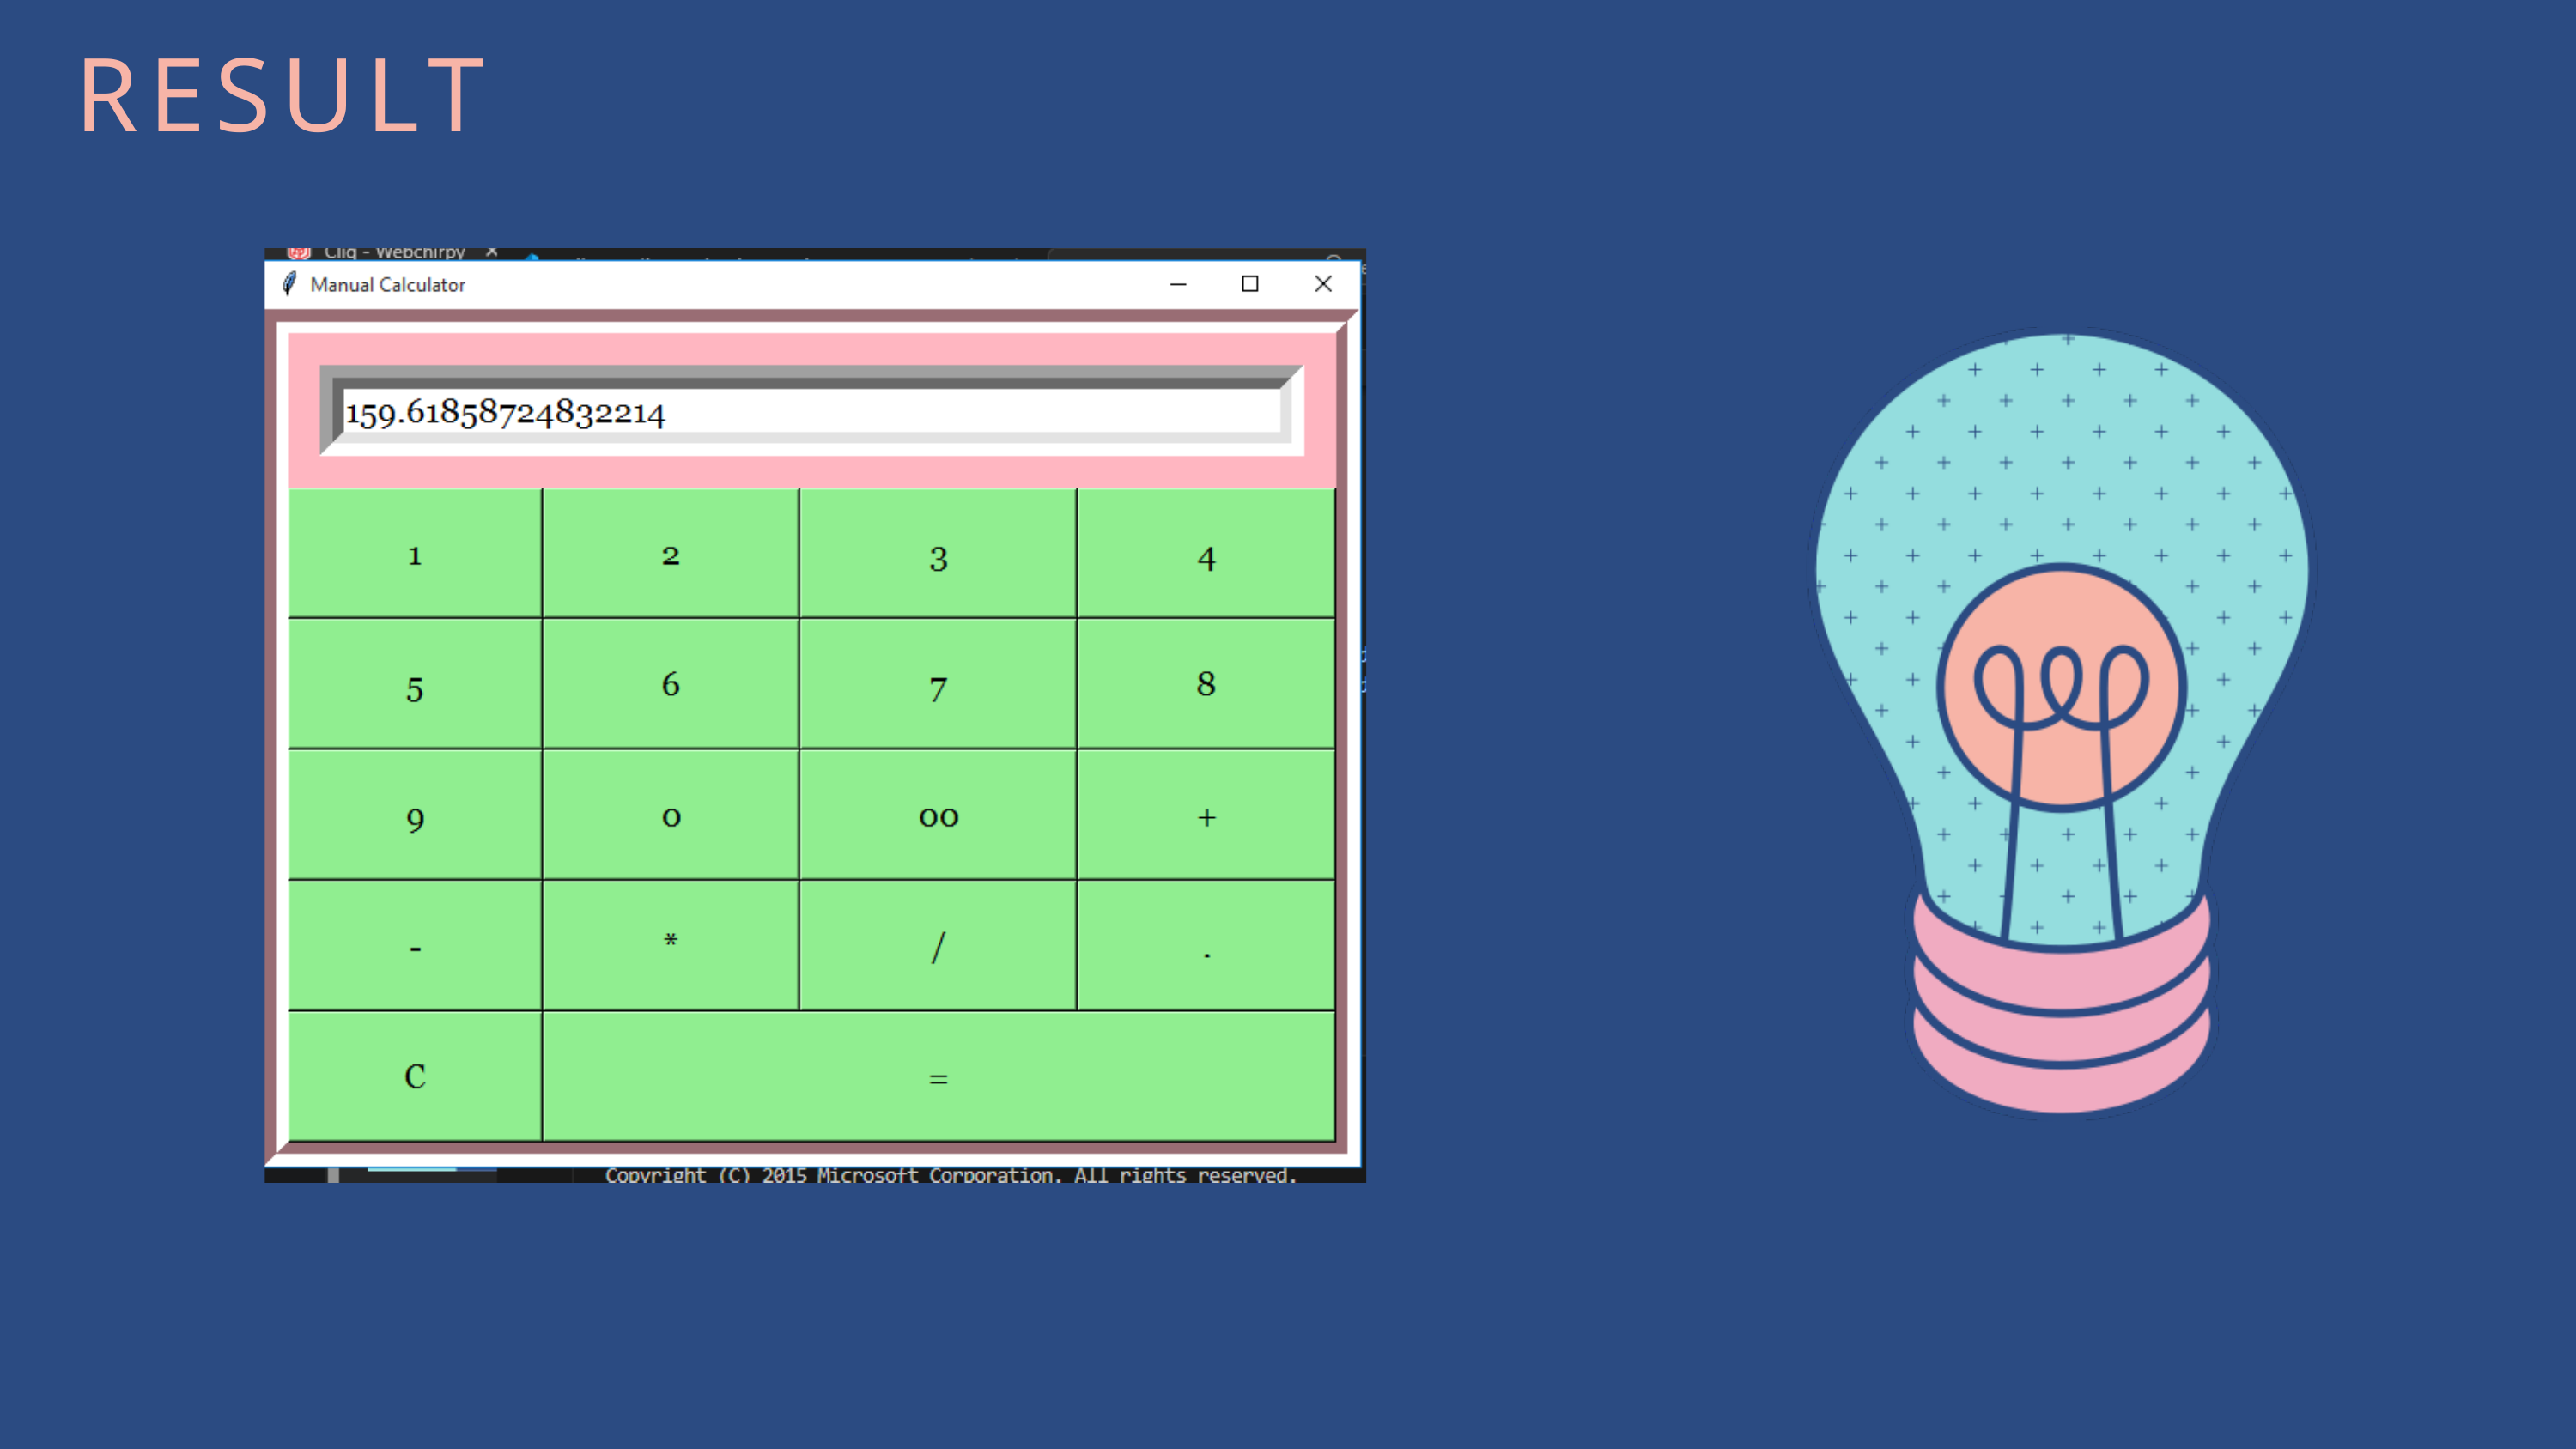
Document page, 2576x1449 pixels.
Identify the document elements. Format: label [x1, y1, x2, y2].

text_box [1804, 326, 2321, 1122]
text_box [264, 248, 1367, 1183]
text_box [75, 0, 1481, 143]
